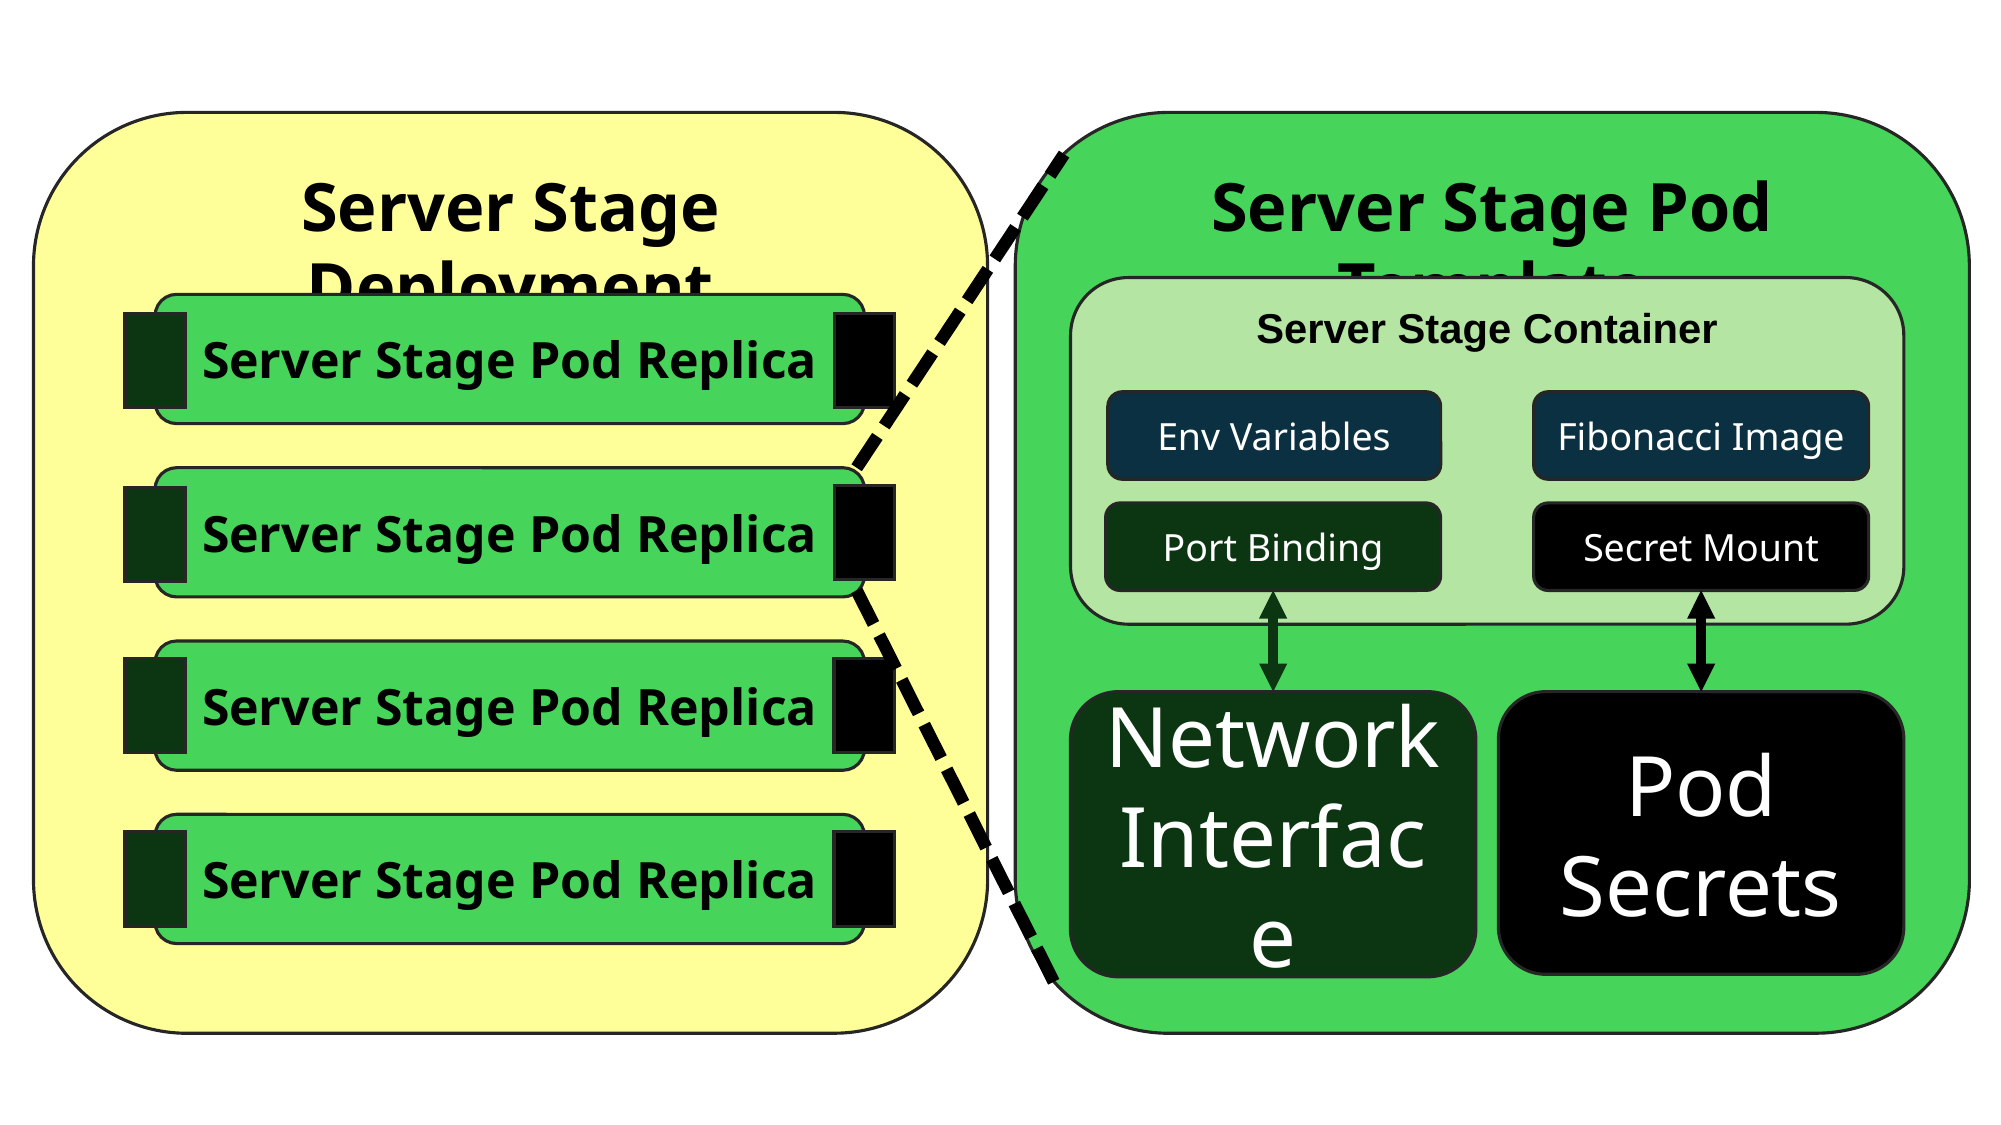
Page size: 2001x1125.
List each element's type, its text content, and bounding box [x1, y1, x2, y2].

text_box [833, 312, 856, 409]
text_box Port Binding [1104, 501, 1443, 593]
text_box Fibonacci Image [1532, 390, 1871, 481]
text_box Server Stage Pod Replica [154, 812, 856, 946]
text_box Server Stage Pod Replica [154, 639, 856, 772]
text_box Server Stage Container [1068, 275, 1906, 626]
text_box Pod Secrets [1496, 690, 1906, 976]
text_box Server Stage Deployment [31, 110, 990, 1035]
text_box [832, 830, 856, 928]
text_box [123, 486, 187, 583]
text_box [856, 589, 1058, 989]
text_box Server Stage Pod Replica [153, 466, 866, 599]
text_box [123, 657, 187, 754]
text_box [833, 484, 896, 581]
text_box [123, 312, 187, 409]
text_box [123, 830, 187, 928]
text_box Server Stage Pod Template [1013, 110, 1971, 1035]
text_box Server Stage Pod Replica [154, 292, 856, 426]
text_box Env Variables [1106, 390, 1443, 481]
text_box [832, 657, 856, 754]
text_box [856, 153, 1065, 469]
text_box Network Interface [1068, 690, 1478, 979]
text_box Secret Mount [1532, 501, 1871, 593]
